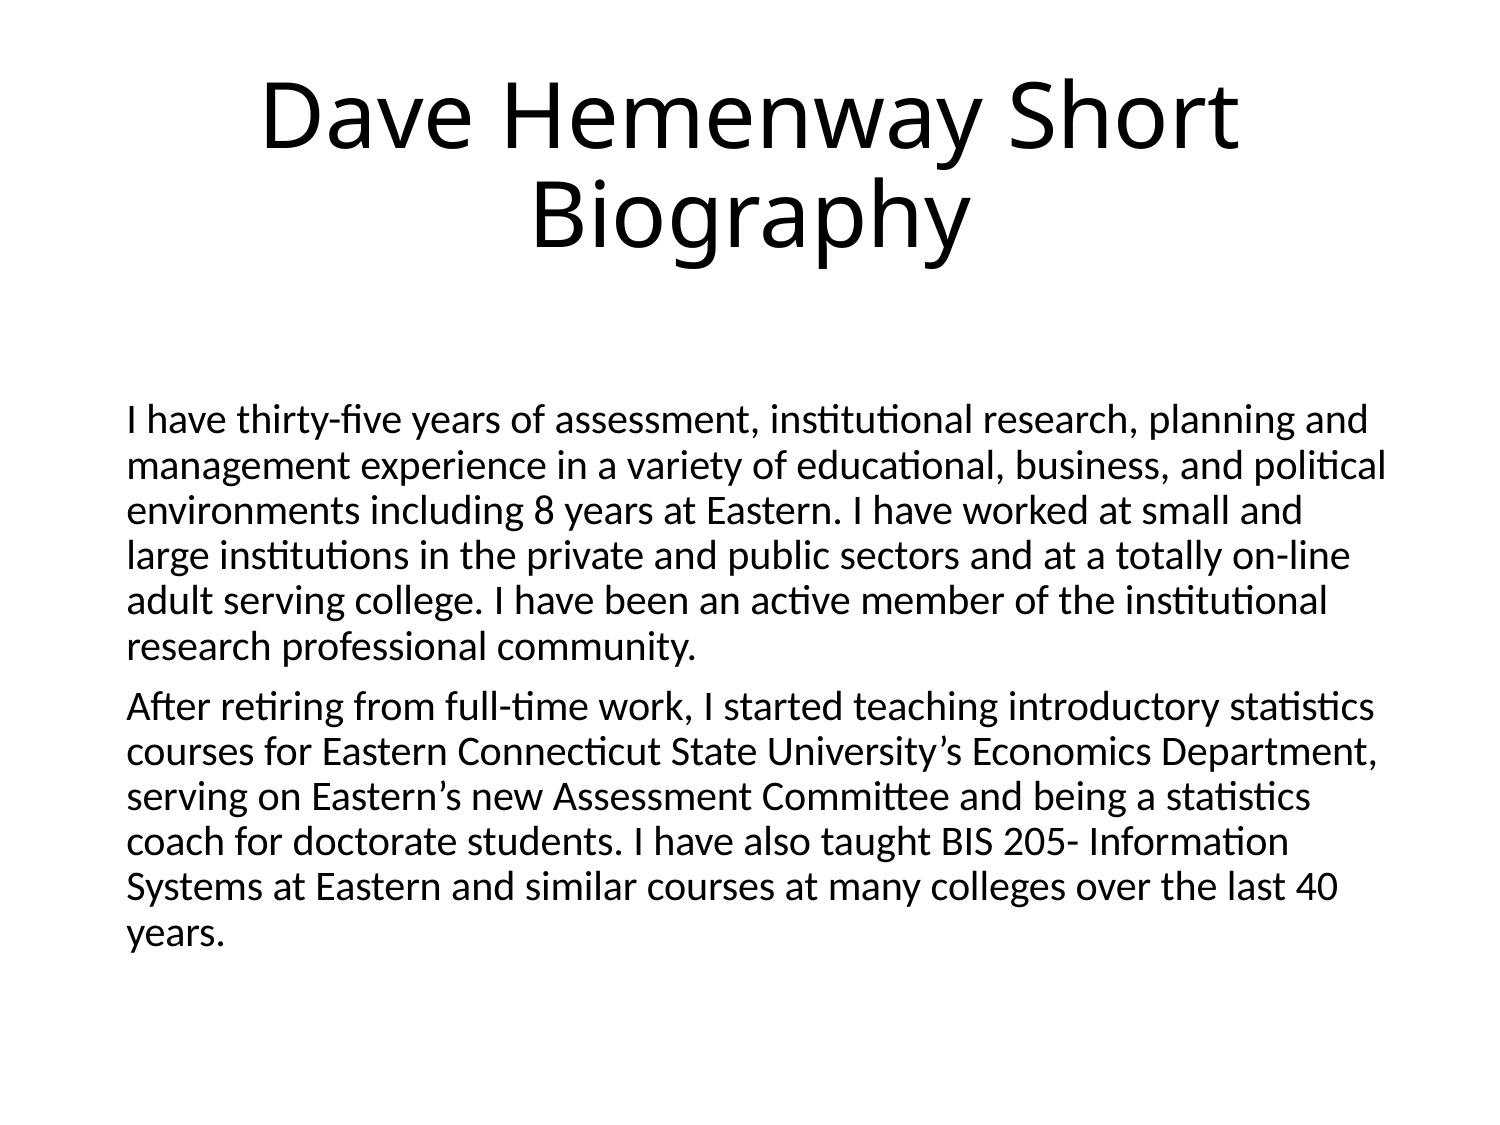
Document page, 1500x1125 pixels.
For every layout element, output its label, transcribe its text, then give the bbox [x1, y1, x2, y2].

title Dave Hemenway Short Biography [103, 59, 1397, 278]
list I have thirty-five years of assessment, institutional research, planning and management experience in a variety of educational, business, and political environments including 8 years at Eastern. I have worked at small and large institutions in the private and public sectors and at a totally on-line adult serving college. I have been an active member of the institutional research professional community. After retiring from full-time work, I started teaching introductory statistics courses for Eastern Connecticut State University’s Economics Department, serving on Eastern’s new Assessment Committee and being a statistics coach for doctorate students. I have also taught BIS 205- Information Systems at Eastern and similar courses at many colleges over the last 40 years. [111, 390, 1406, 968]
